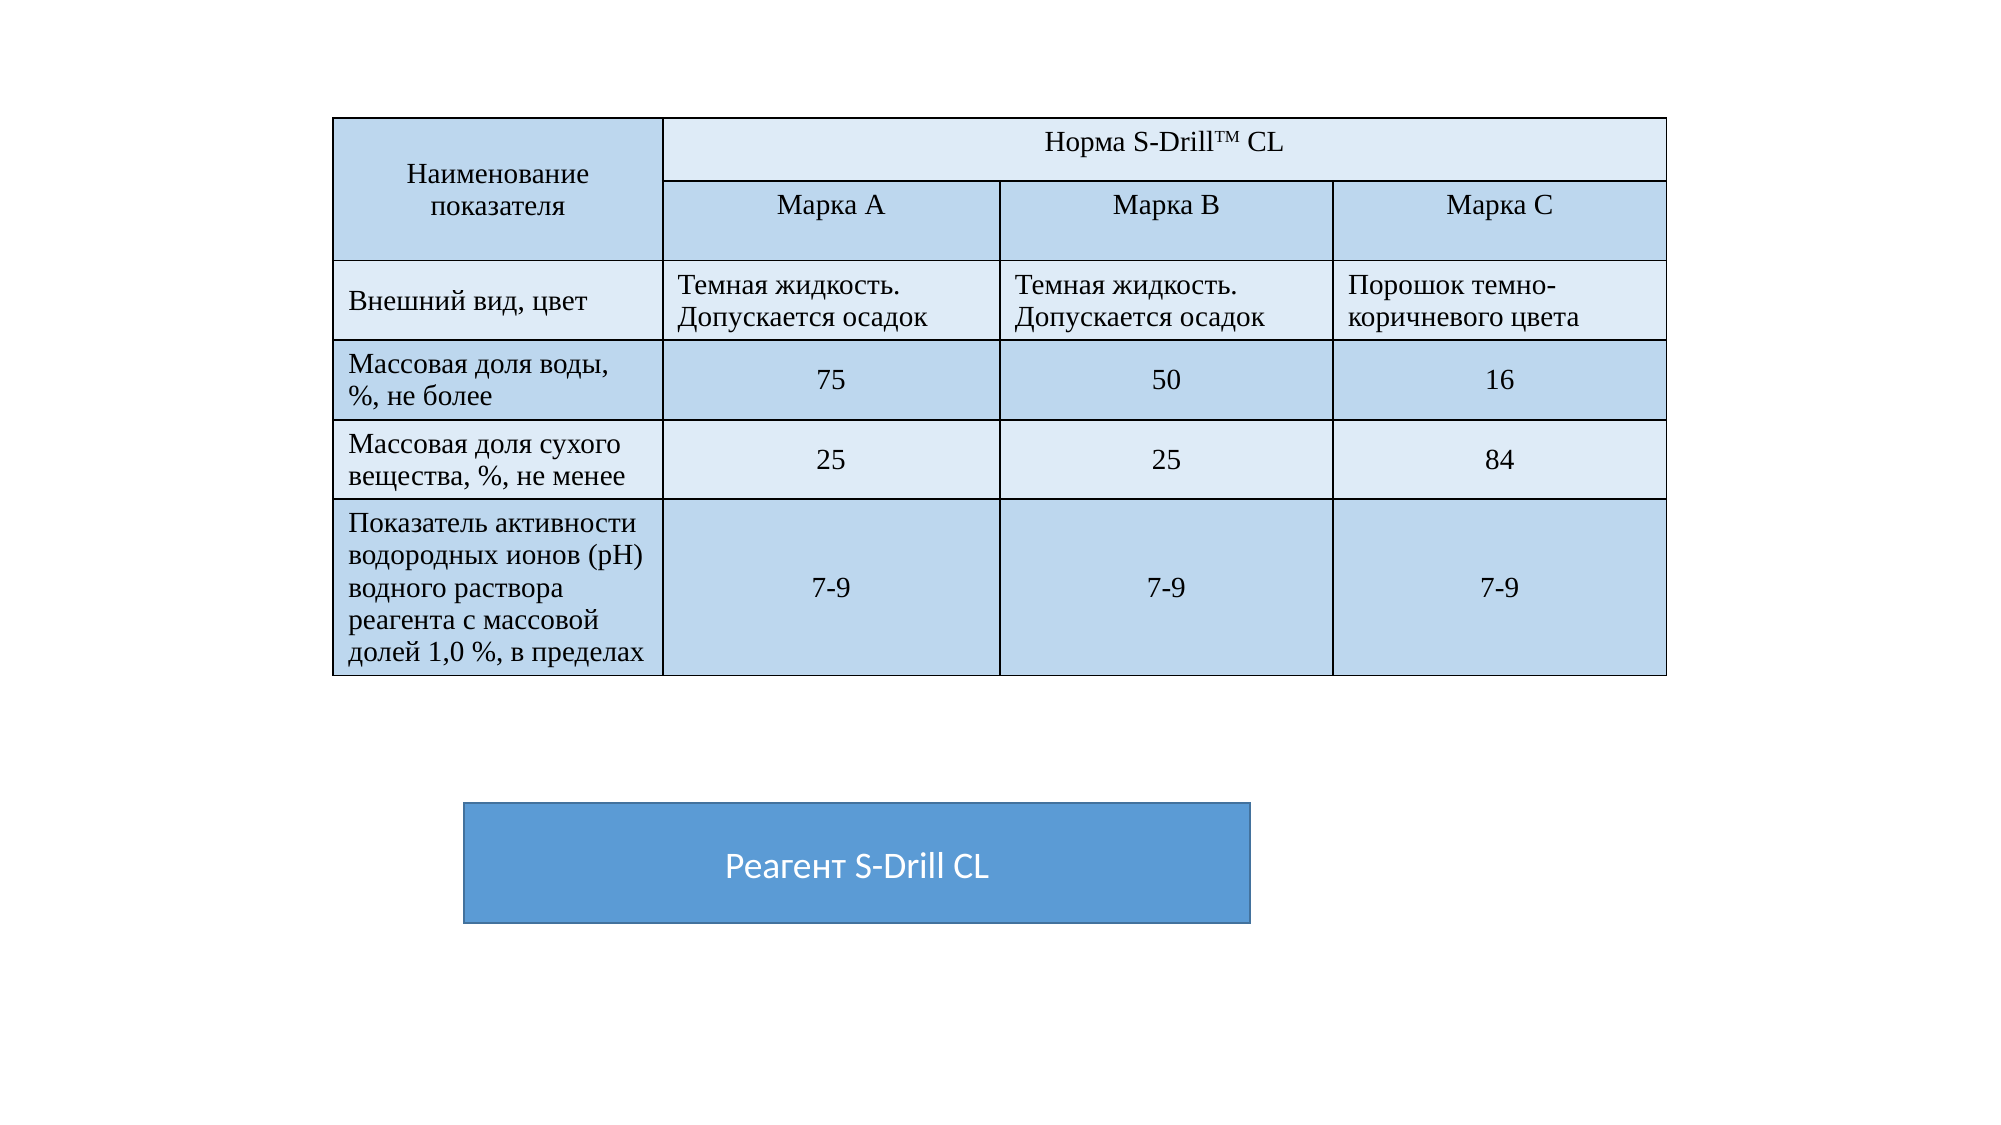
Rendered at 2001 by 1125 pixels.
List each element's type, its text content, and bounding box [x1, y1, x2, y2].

table_cell Марка А [664, 182, 999, 260]
table_header Наименование показателя [334, 119, 662, 260]
table_cell Массовая доля сухого вещества, %, не менее [334, 421, 662, 498]
table_cell Темная жидкость. Допускается осадок [664, 261, 999, 339]
table_cell 75 [664, 341, 999, 419]
table_cell Массовая доля воды, %, не более [334, 341, 662, 419]
table_cell 84 [1334, 421, 1666, 498]
text_box Реагент S-Drill CL [463, 802, 1251, 924]
table_cell Показатель активности водородных ионов (рН) водного раствора реагента с массовой долей 1,0 %, в пределах [334, 500, 662, 675]
table_cell 7-9 [1001, 500, 1332, 675]
table_cell 7-9 [664, 500, 999, 675]
table_cell 50 [1001, 341, 1332, 419]
table_cell Порошок темно-коричневого цвета [1334, 261, 1666, 339]
table_cell 25 [664, 421, 999, 498]
table_header Норма S-DrillTM CL [664, 119, 1666, 180]
table_cell Темная жидкость. Допускается осадок [1001, 261, 1332, 339]
table_cell Марка В [1001, 182, 1332, 260]
table_cell Внешний вид, цвет [334, 261, 662, 339]
table_cell 25 [1001, 421, 1332, 498]
table_cell 16 [1334, 341, 1666, 419]
table_cell 7-9 [1334, 500, 1666, 675]
table_cell Марка С [1334, 182, 1666, 260]
